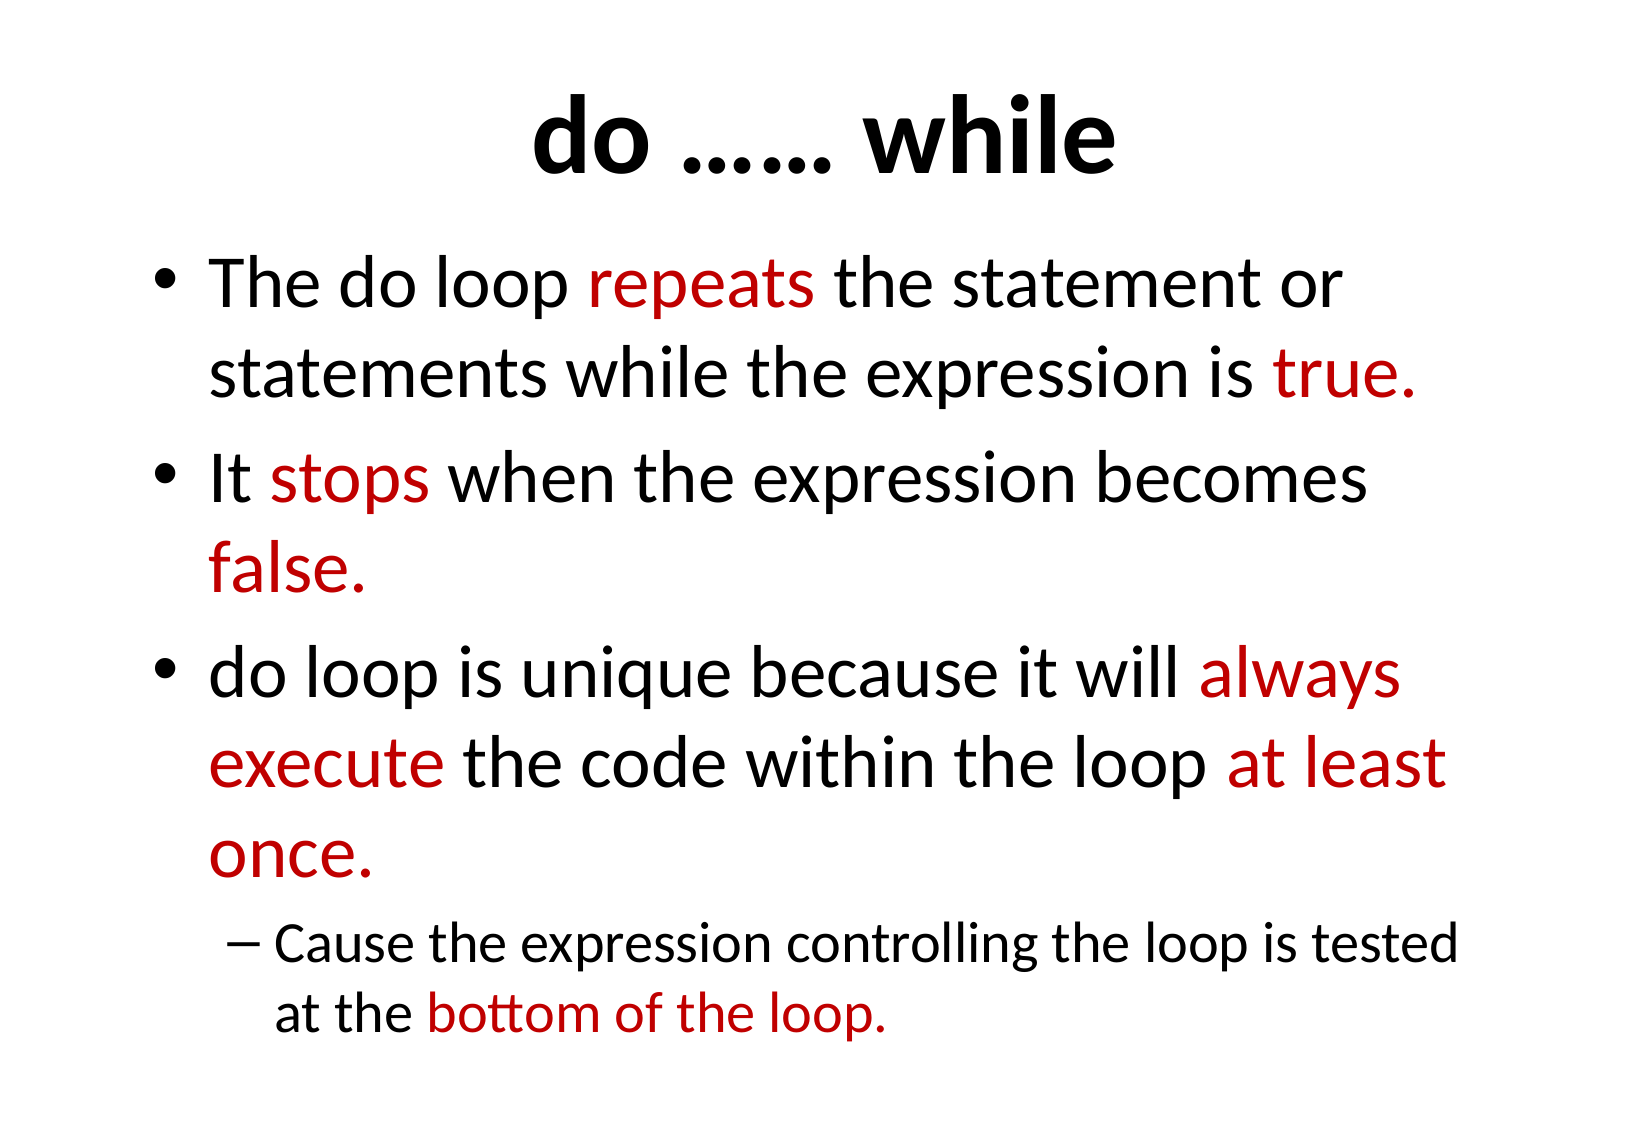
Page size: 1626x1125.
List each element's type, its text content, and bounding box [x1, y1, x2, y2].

list The do loop repeats the statement or statements while the expression is true. It stops when the expression becomes false. do loop is unique because it will always execute the code within the loop at least once. Cause the expression controlling the loop is tested at the bottom of the loop. [137, 224, 1525, 1075]
title do …… while [137, 45, 1513, 213]
